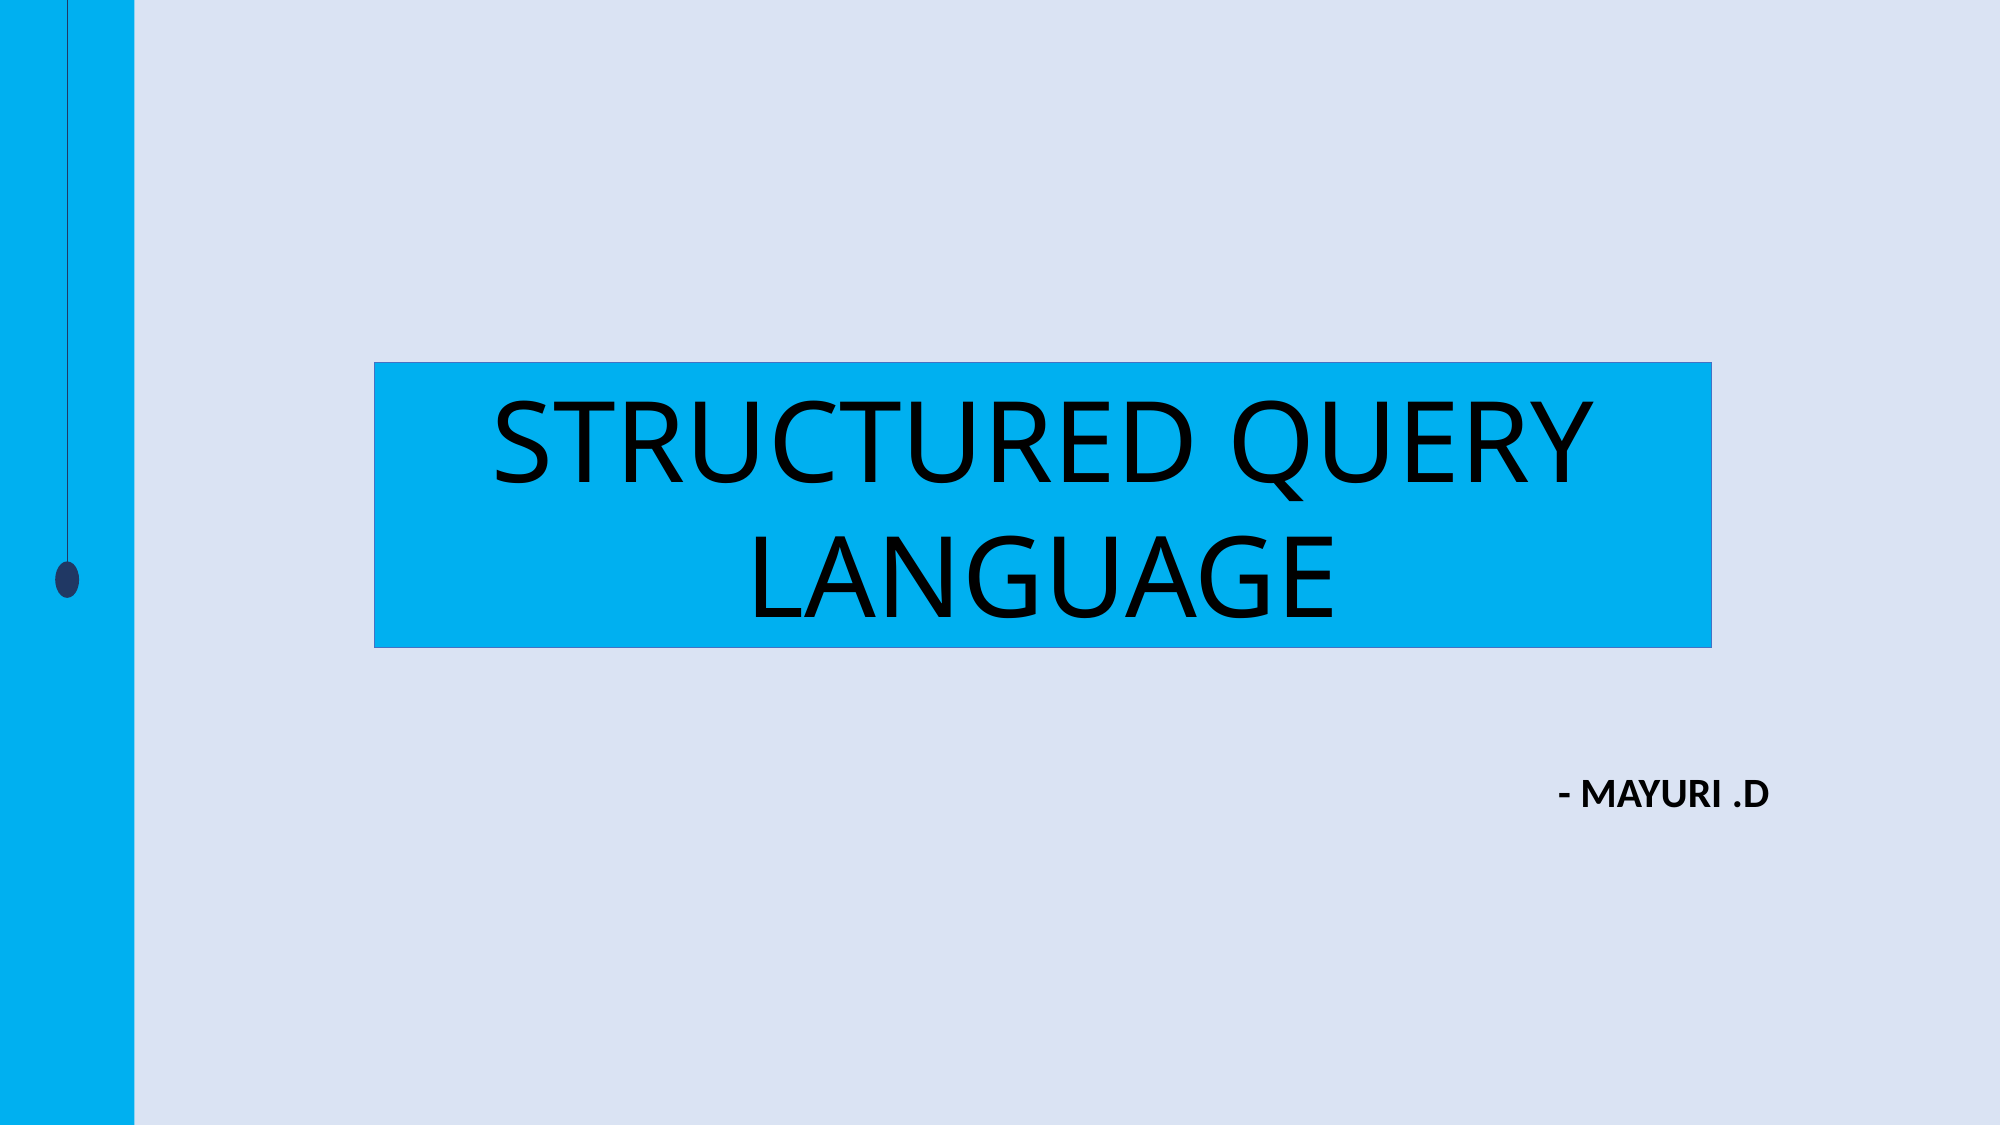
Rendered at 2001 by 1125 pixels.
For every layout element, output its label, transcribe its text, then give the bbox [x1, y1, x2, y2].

text_box - MAYURI .D [1526, 758, 1802, 824]
text_box STRUCTURED QUERY LANGUAGE [374, 362, 1712, 648]
text_box [55, 561, 80, 598]
text_box [0, 0, 135, 1125]
